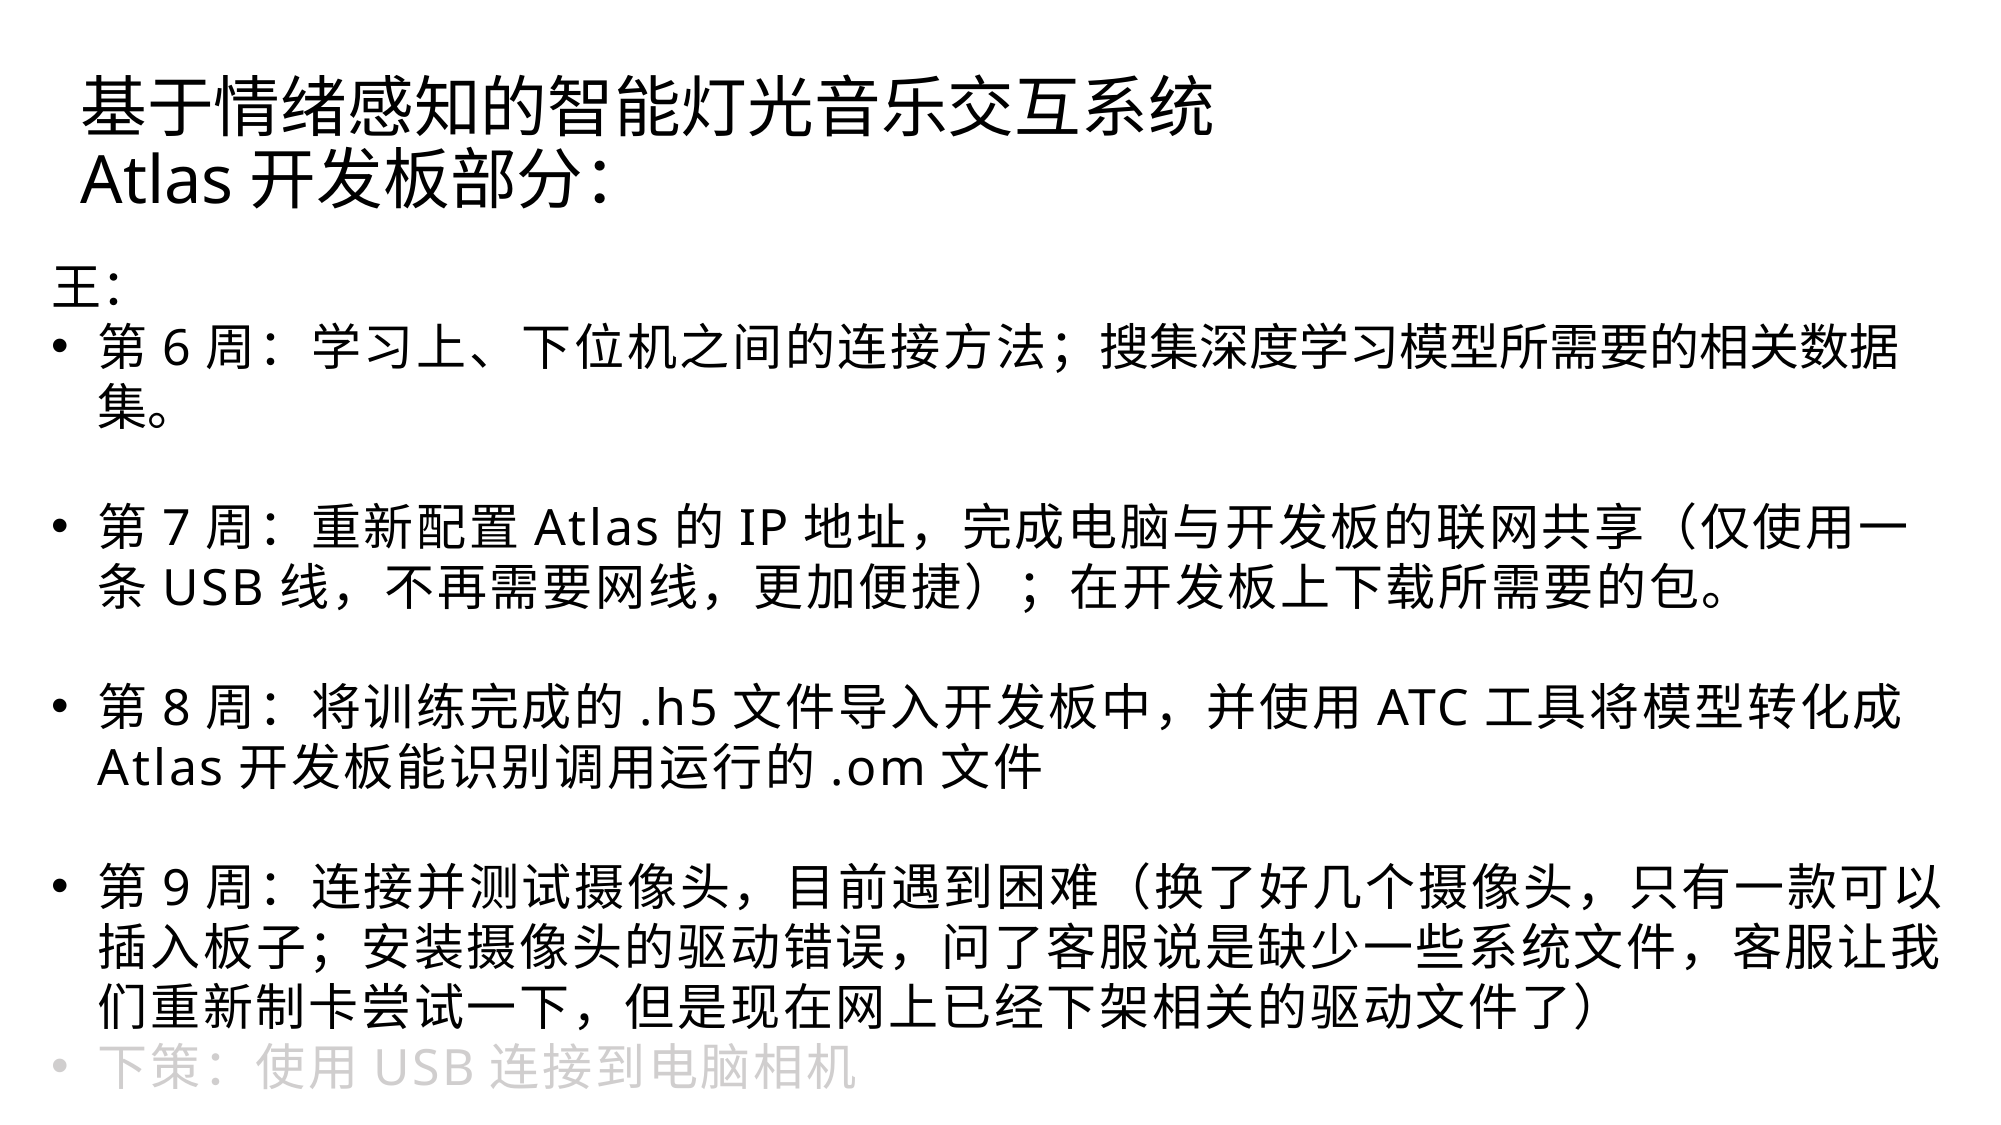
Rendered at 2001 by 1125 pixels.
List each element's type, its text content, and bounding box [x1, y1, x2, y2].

title 基于情绪感知的智能灯光音乐交互系统 Atlas开发板部分： [65, 49, 1243, 226]
text_box 王： 第6周：学习上、下位机之间的连接方法；搜集深度学习模型所需要的相关数据集。 第7周：重新配置Atlas的IP地址，完成电脑与开发板的联网共享（仅使用一条USB线，不再需要网线，更加便捷）；在开发板上下载所需要的包。 第8周：将训练完成的.h5文件导入开发板中，并使用ATC工具将模型转化成Atlas开发板能识别调用运行的.om文件 第9周：连接并测试摄像头，目前遇到困难（换了好几个摄像头，只有一款可以插入板子；安装摄像头的驱动错误，问了客服说是缺少一些系统文件，客服让我们重新制卡尝试一下，但是现在网上已经下架相关的驱动文件了） 下策：使用USB连接到电脑相机 [36, 248, 1963, 1099]
